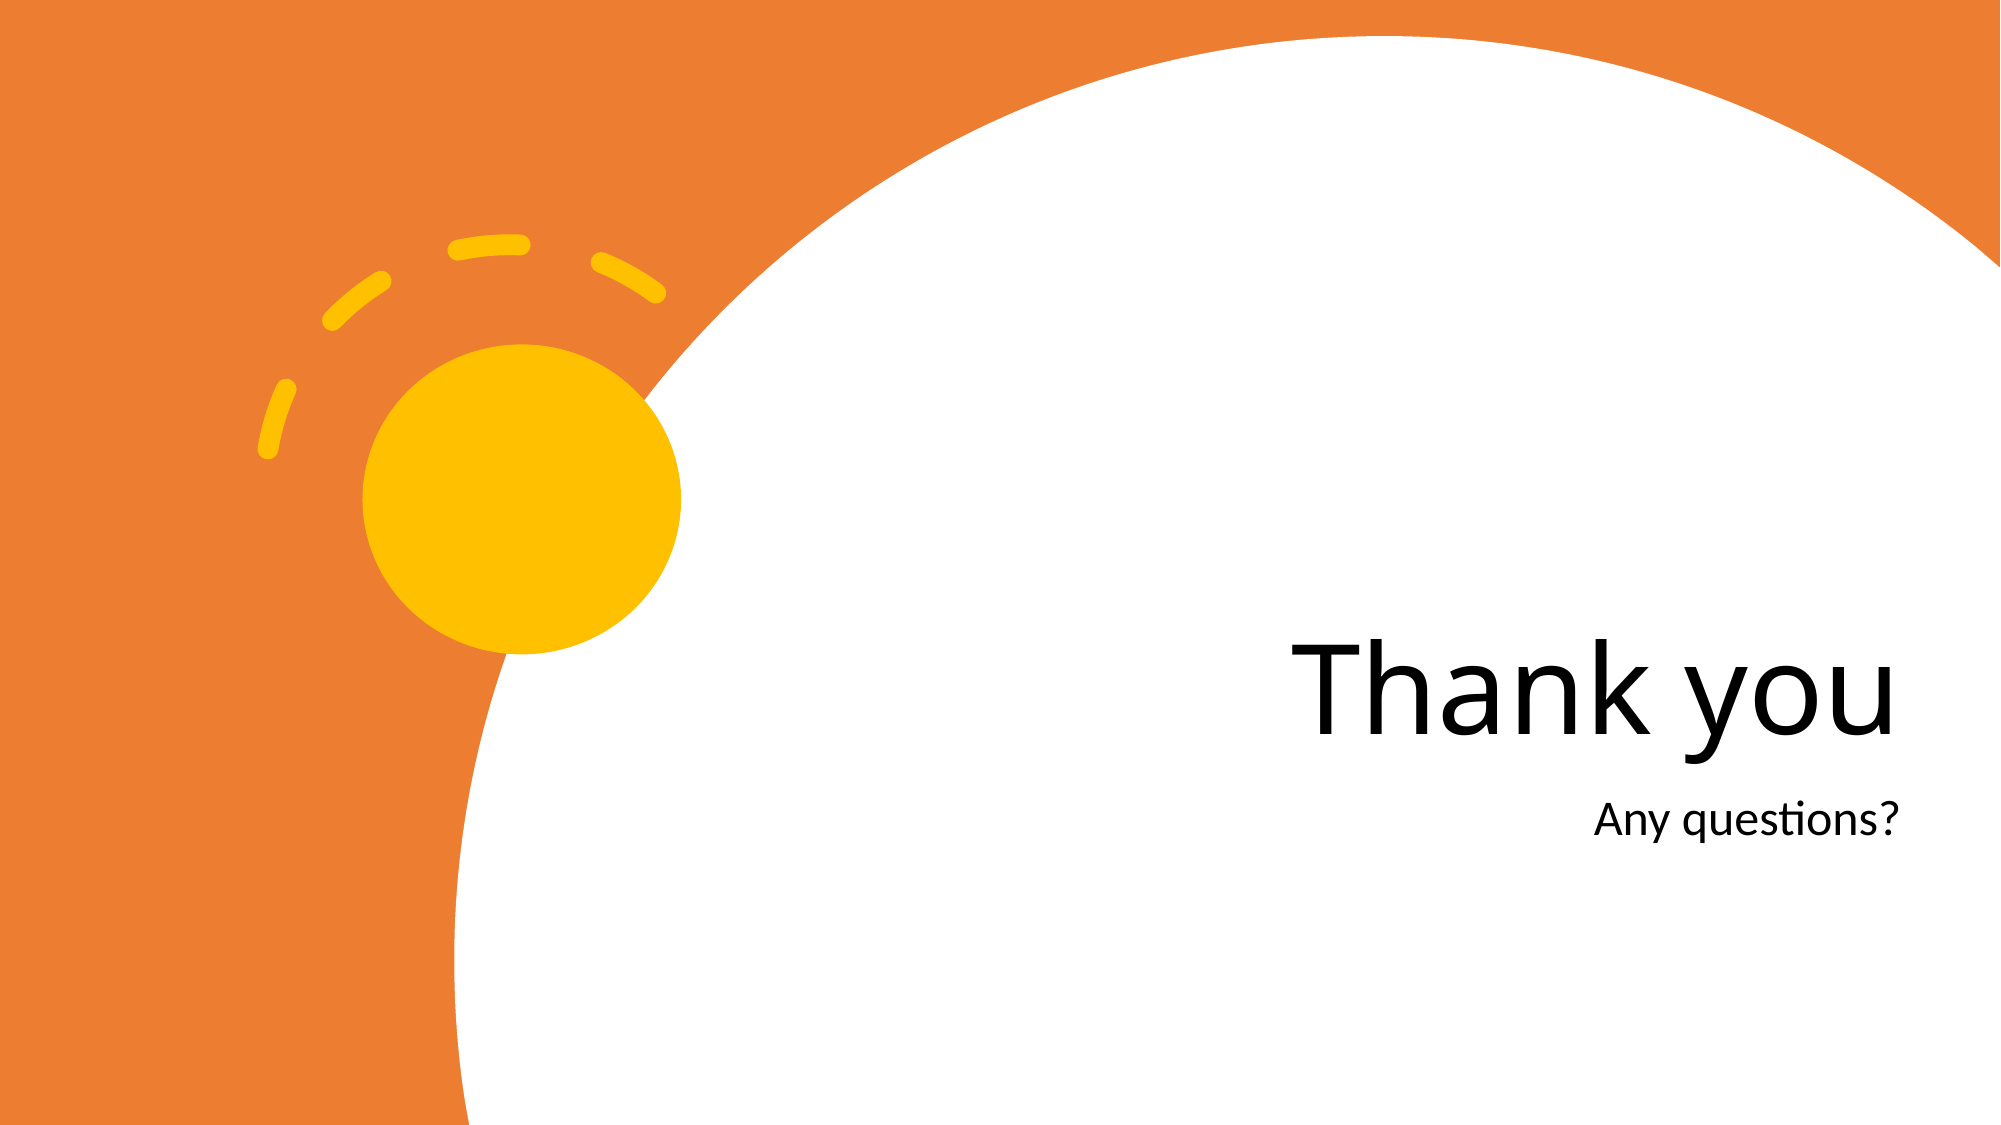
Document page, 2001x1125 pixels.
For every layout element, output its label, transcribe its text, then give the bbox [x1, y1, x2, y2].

text_box [361, 373, 662, 656]
text_box [0, 0, 2000, 1125]
title Thank you [662, 318, 1917, 770]
text_box [267, 244, 676, 490]
subtitle Any questions? [662, 784, 1917, 1003]
text_box [453, 35, 2000, 1125]
